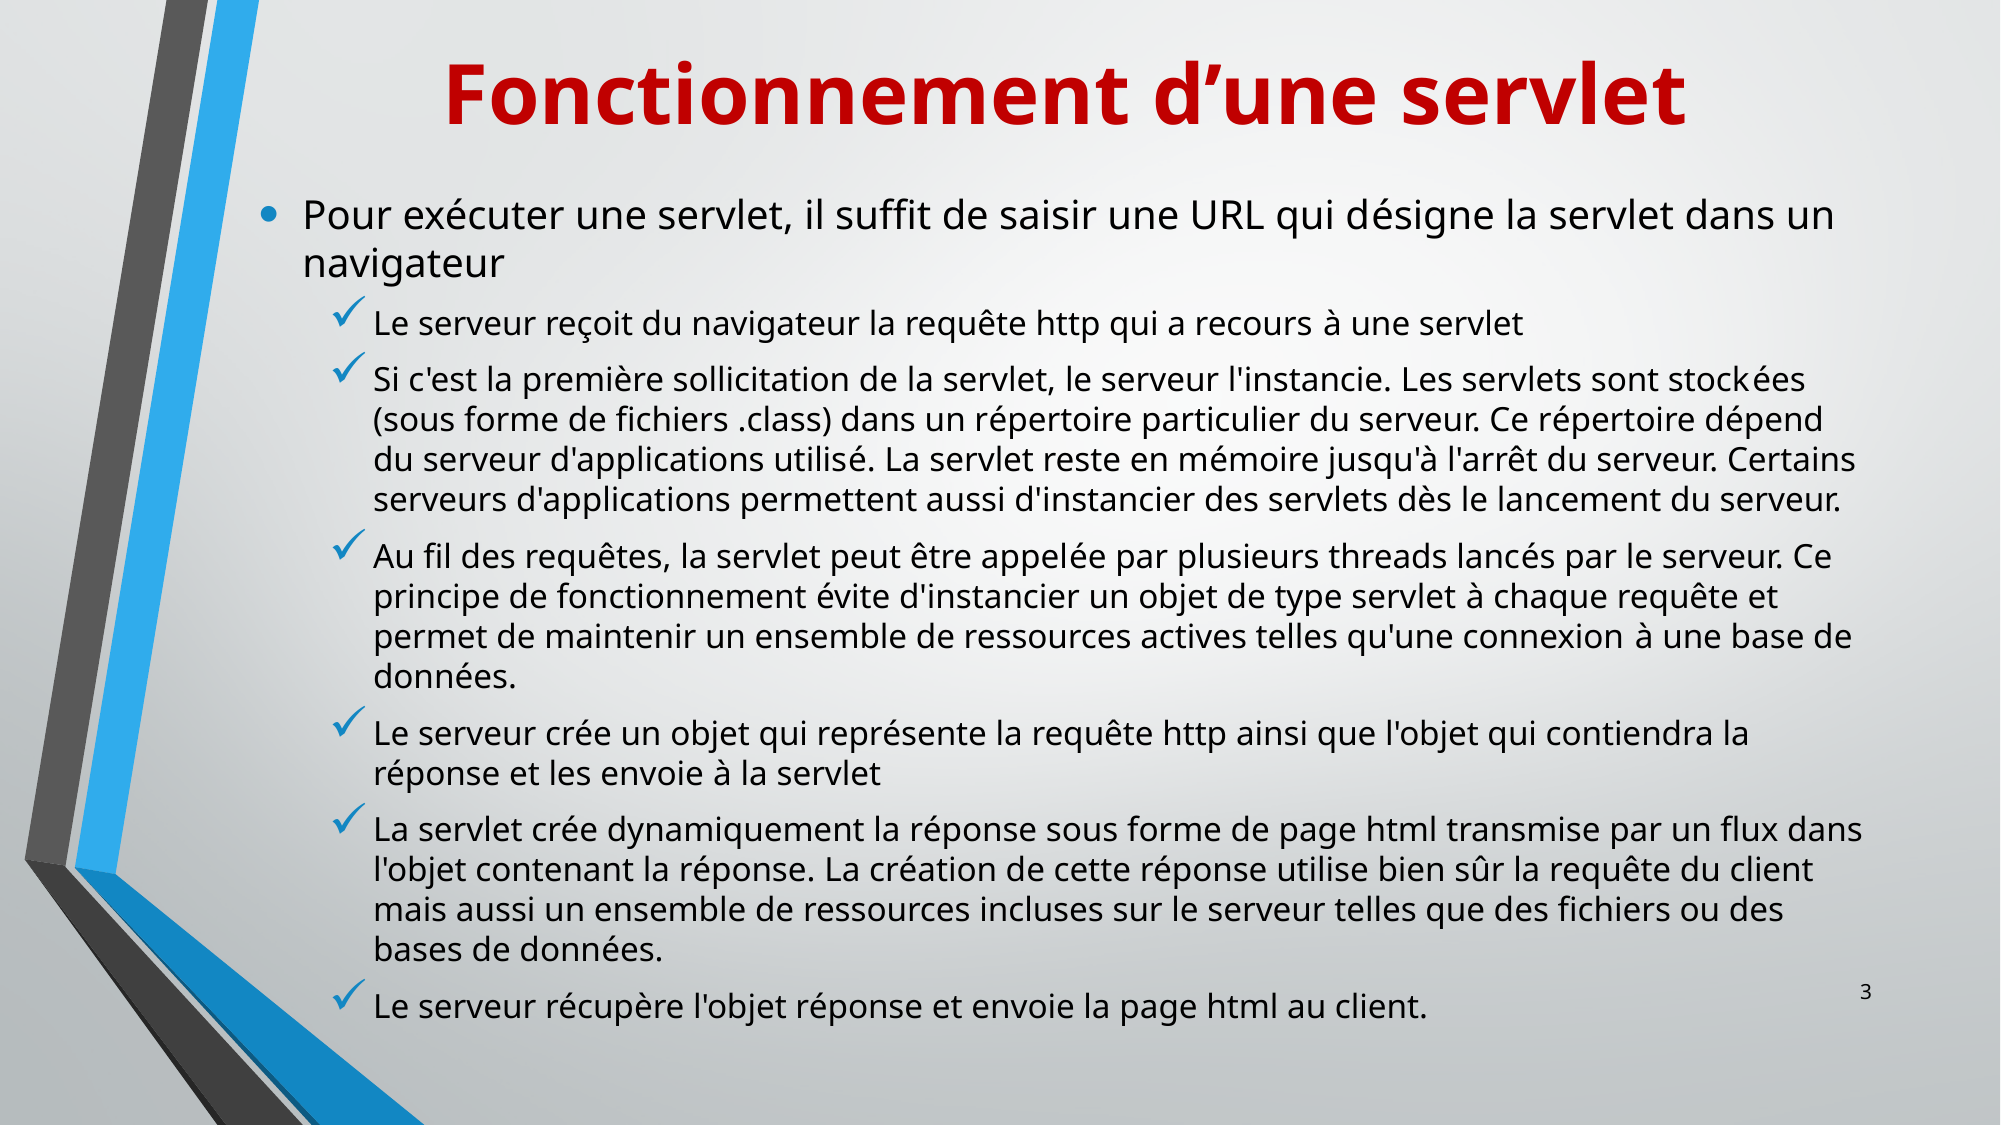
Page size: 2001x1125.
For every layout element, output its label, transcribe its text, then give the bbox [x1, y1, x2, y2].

list Pour exécuter une servlet, il suffit de saisir une URL qui désigne la servlet dans un navigateur Le serveur reçoit du navigateur la requête http qui a recours à une servlet Si c'est la première sollicitation de la servlet, le serveur l'instancie. Les servlets sont stockées (sous forme de fichiers .class) dans un répertoire particulier du serveur. Ce répertoire dépend du serveur d'applications utilisé. La servlet reste en mémoire jusqu'à l'arrêt du serveur. Certains serveurs d'applications permettent aussi d'instancier des servlets dès le lancement du serveur. Au fil des requêtes, la servlet peut être appelée par plusieurs threads lancés par le serveur. Ce principe de fonctionnement évite d'instancier un objet de type servlet à chaque requête et permet de maintenir un ensemble de ressources actives telles qu'une connexion à une base de données. Le serveur crée un objet qui représente la requête http ainsi que l'objet qui contiendra la réponse et les envoie à la servlet La servlet crée dynamiquement la réponse sous forme de page html transmise par un flux dans l'objet contenant la réponse. La création de cette réponse utilise bien sûr la requête du client mais aussi un ensemble de ressources incluses sur le serveur telles que des fichiers ou des bases de données. Le serveur récupère l'objet réponse et envoie la page html au client. [243, 181, 1887, 1092]
slide_number 3 [1796, 962, 1887, 1023]
title Fonctionnement d’une servlet [243, 0, 1887, 181]
